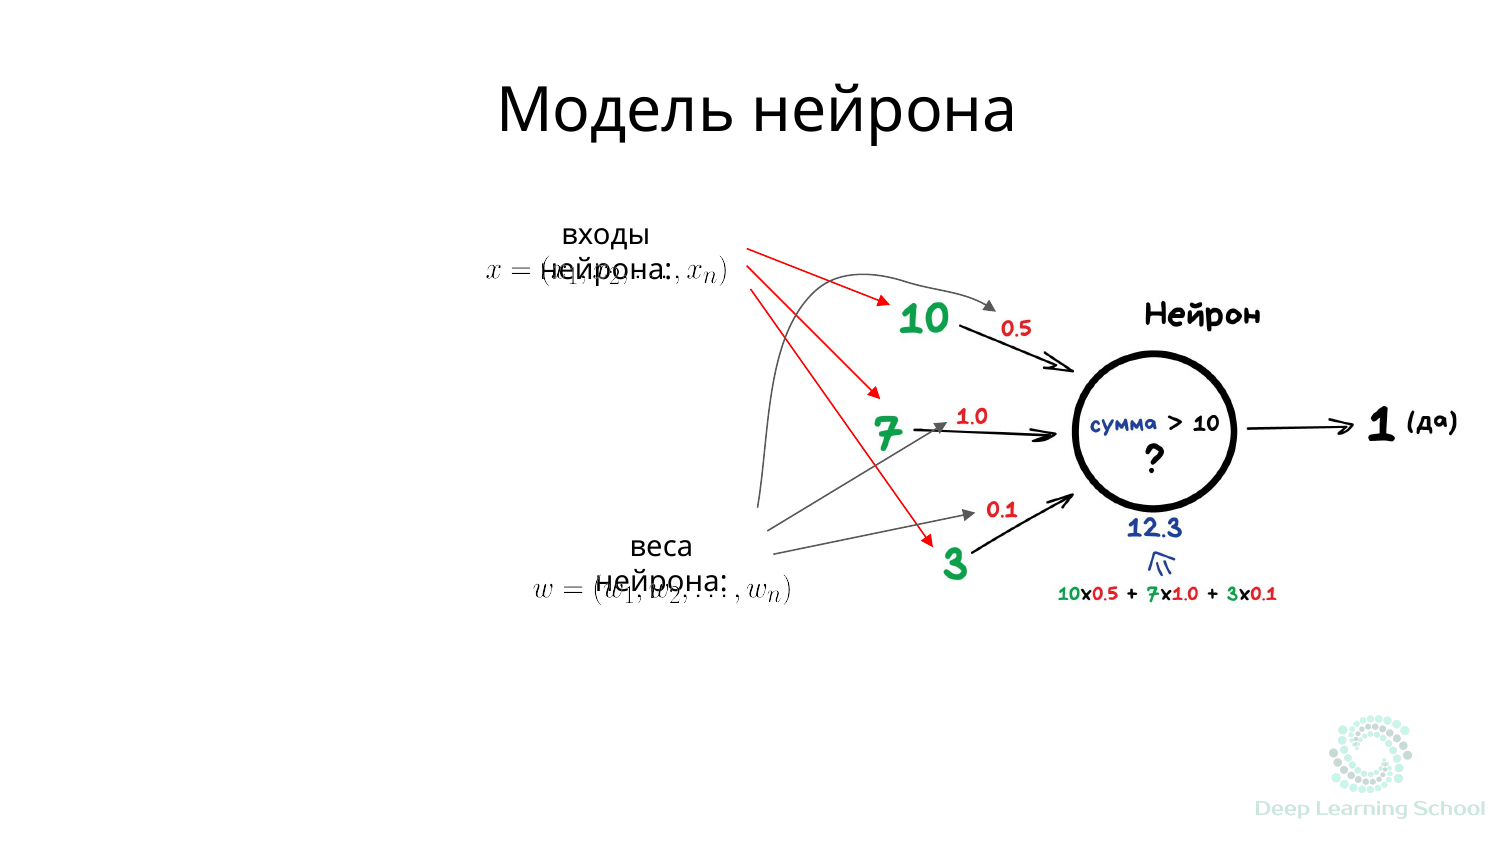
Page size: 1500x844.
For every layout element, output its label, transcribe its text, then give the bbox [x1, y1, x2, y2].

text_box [479, 200, 934, 548]
title Модель нейрона [481, 54, 1349, 149]
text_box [532, 273, 997, 605]
picture [1242, 695, 1499, 844]
picture [820, 273, 1500, 624]
